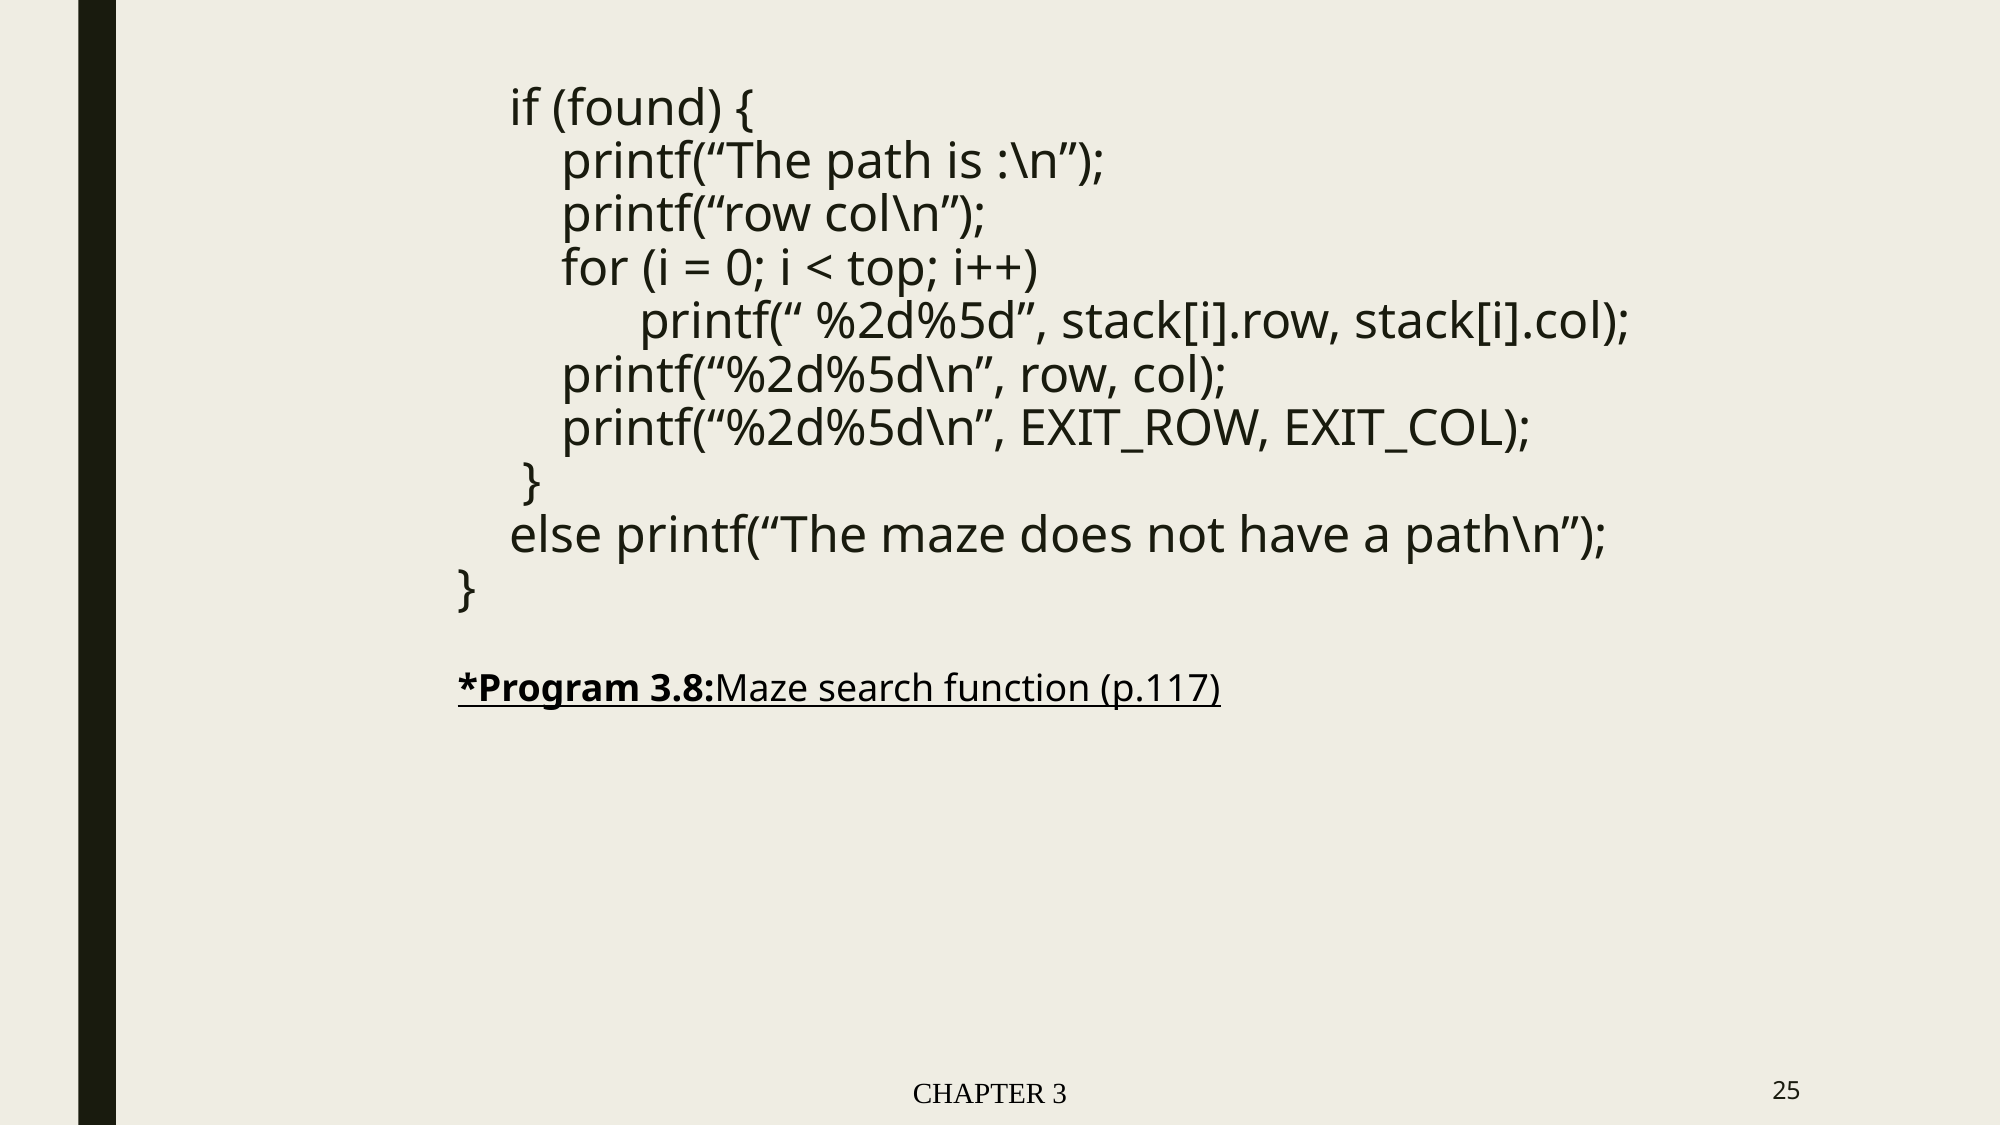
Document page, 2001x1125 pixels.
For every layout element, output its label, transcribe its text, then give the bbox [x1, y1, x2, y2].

title if (found) { printf(“The path is :\n”); printf(“row col\n”); for (i = 0; i < top; i++) printf(“ %2d%5d”, stack[i].row, stack[i].col); printf(“%2d%5d\n”, row, col); printf(“%2d%5d\n”, EXIT_ROW, EXIT_COL); } else printf(“The maze does not have a path\n”); } *Program 3.8:Maze search function (p.117) [442, 75, 1714, 903]
slide_number 25 [1553, 1058, 1816, 1125]
footer CHAPTER 3 [474, 1058, 1505, 1125]
